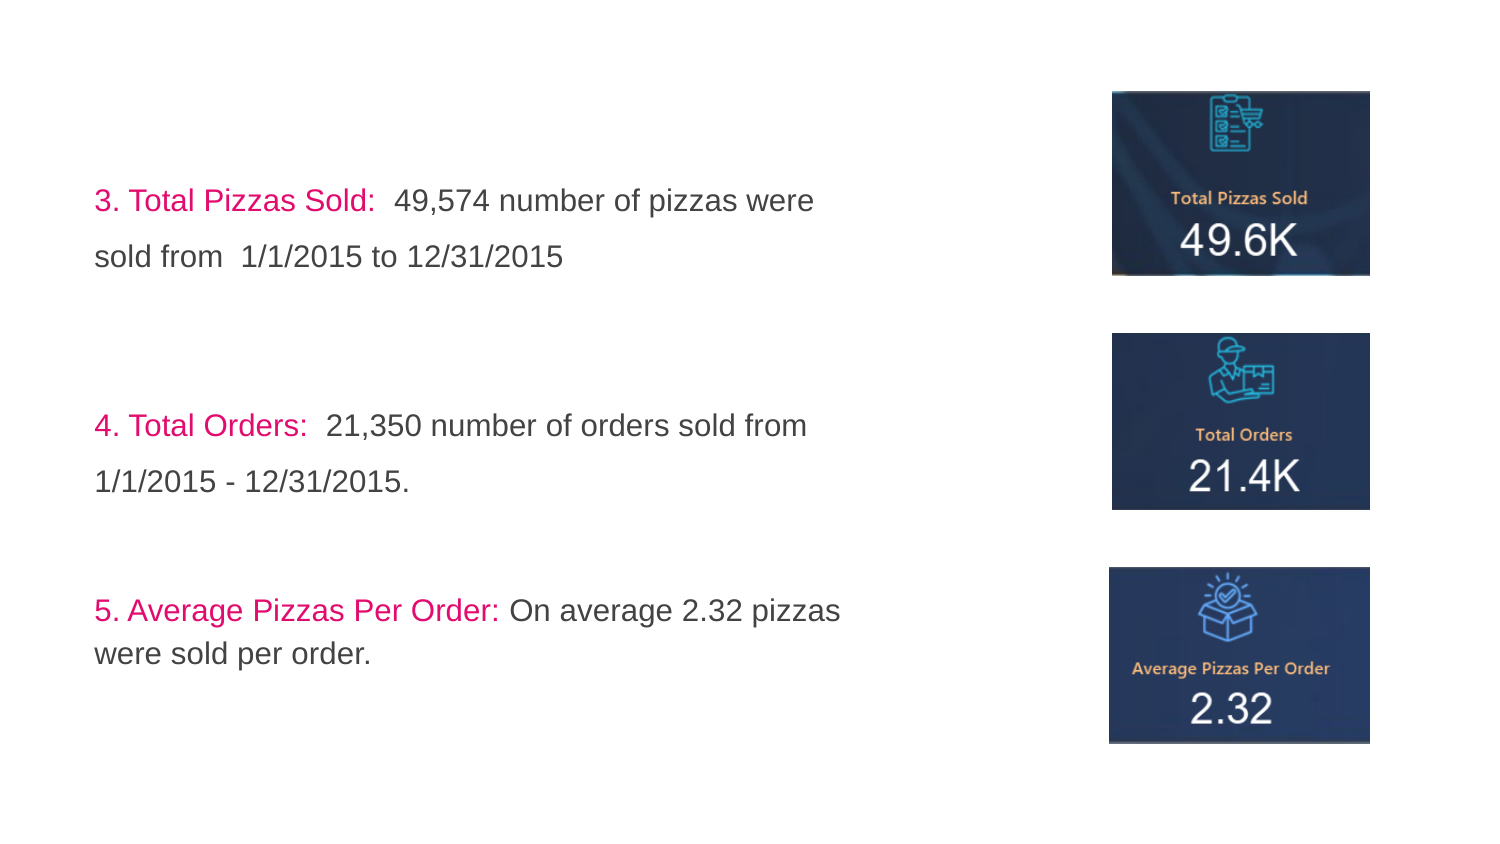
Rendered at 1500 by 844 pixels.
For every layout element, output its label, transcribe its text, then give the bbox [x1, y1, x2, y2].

picture [1111, 333, 1370, 510]
picture [1111, 91, 1370, 276]
picture [1109, 567, 1370, 744]
text_box 3. Total Pizzas Sold: 49,574 number of pizzas were sold from 1/1/2015 to 12/31/2015 4. Total Orders: 21,350 number of orders sold from 1/1/2015 - 12/31/2015. 5. Average Pizzas Per Order: On average 2.32 pizzas were sold per order. [79, 146, 874, 801]
